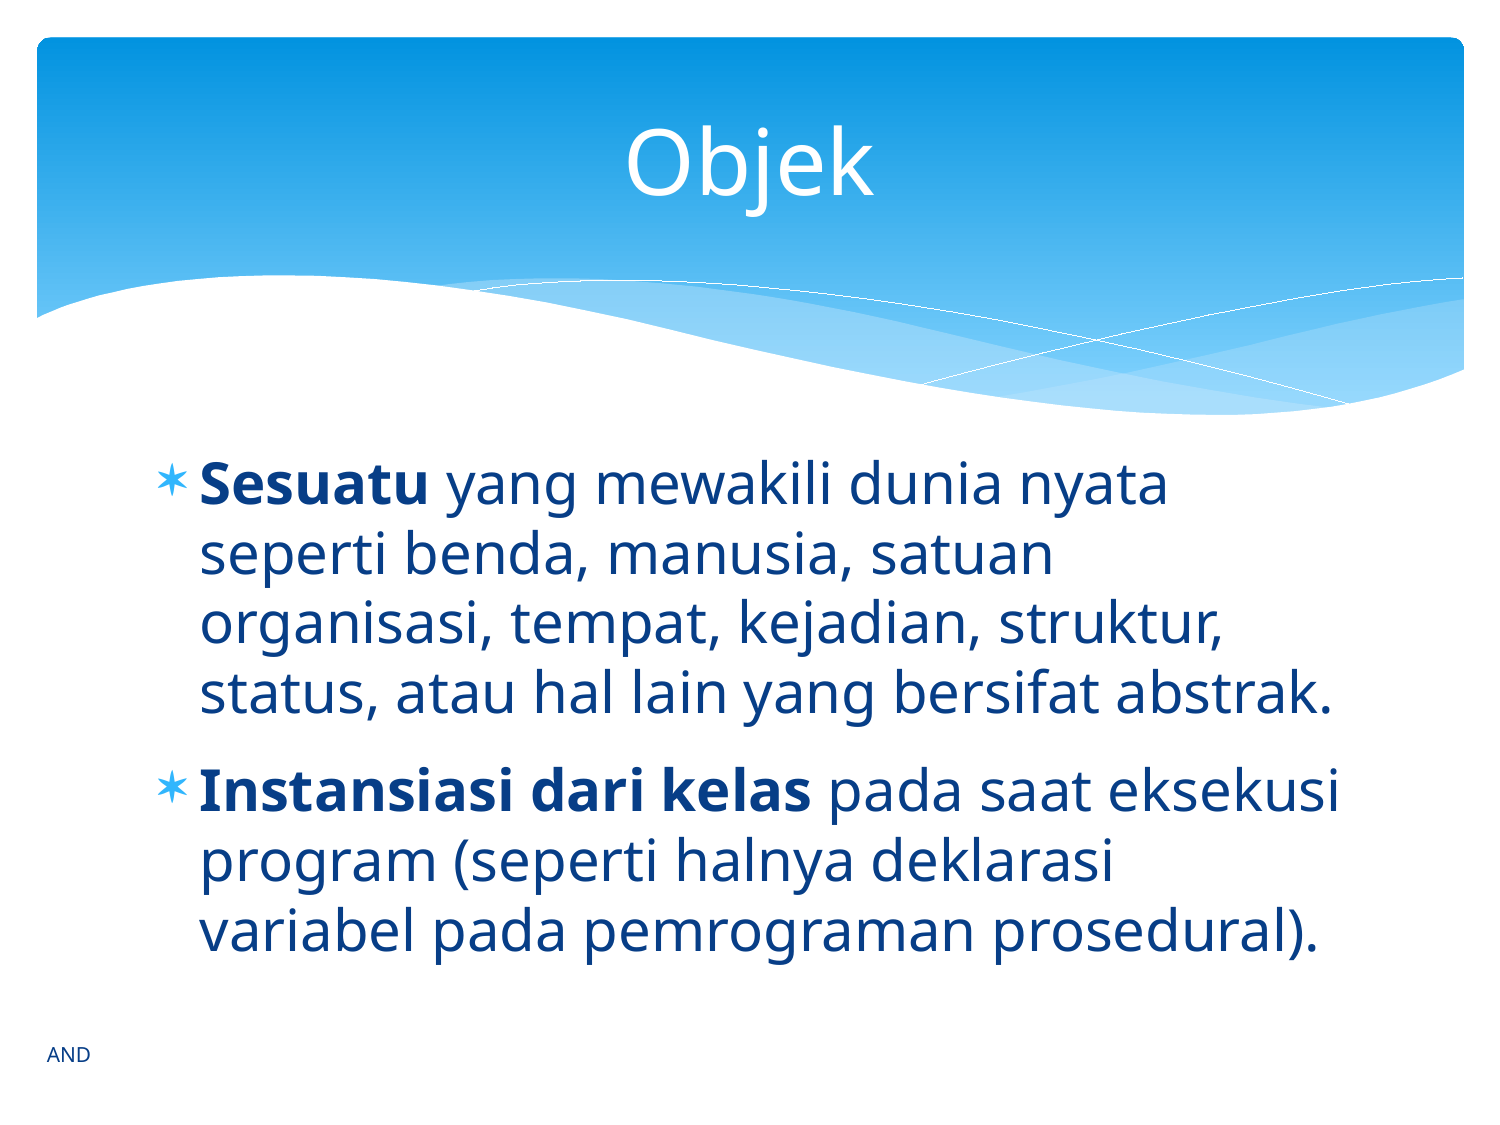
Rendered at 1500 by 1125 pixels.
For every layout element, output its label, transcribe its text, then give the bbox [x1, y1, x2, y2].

title Objek [75, 55, 1425, 261]
footer AND [31, 1025, 653, 1086]
list Sesuatu yang mewakili dunia nyata seperti benda, manusia, satuan organisasi, tempat, kejadian, struktur, status, atau hal lain yang bersifat abstrak. Instansiasi dari kelas pada saat eksekusi program (seperti halnya deklarasi variabel pada pemrograman prosedural). [143, 438, 1359, 1005]
